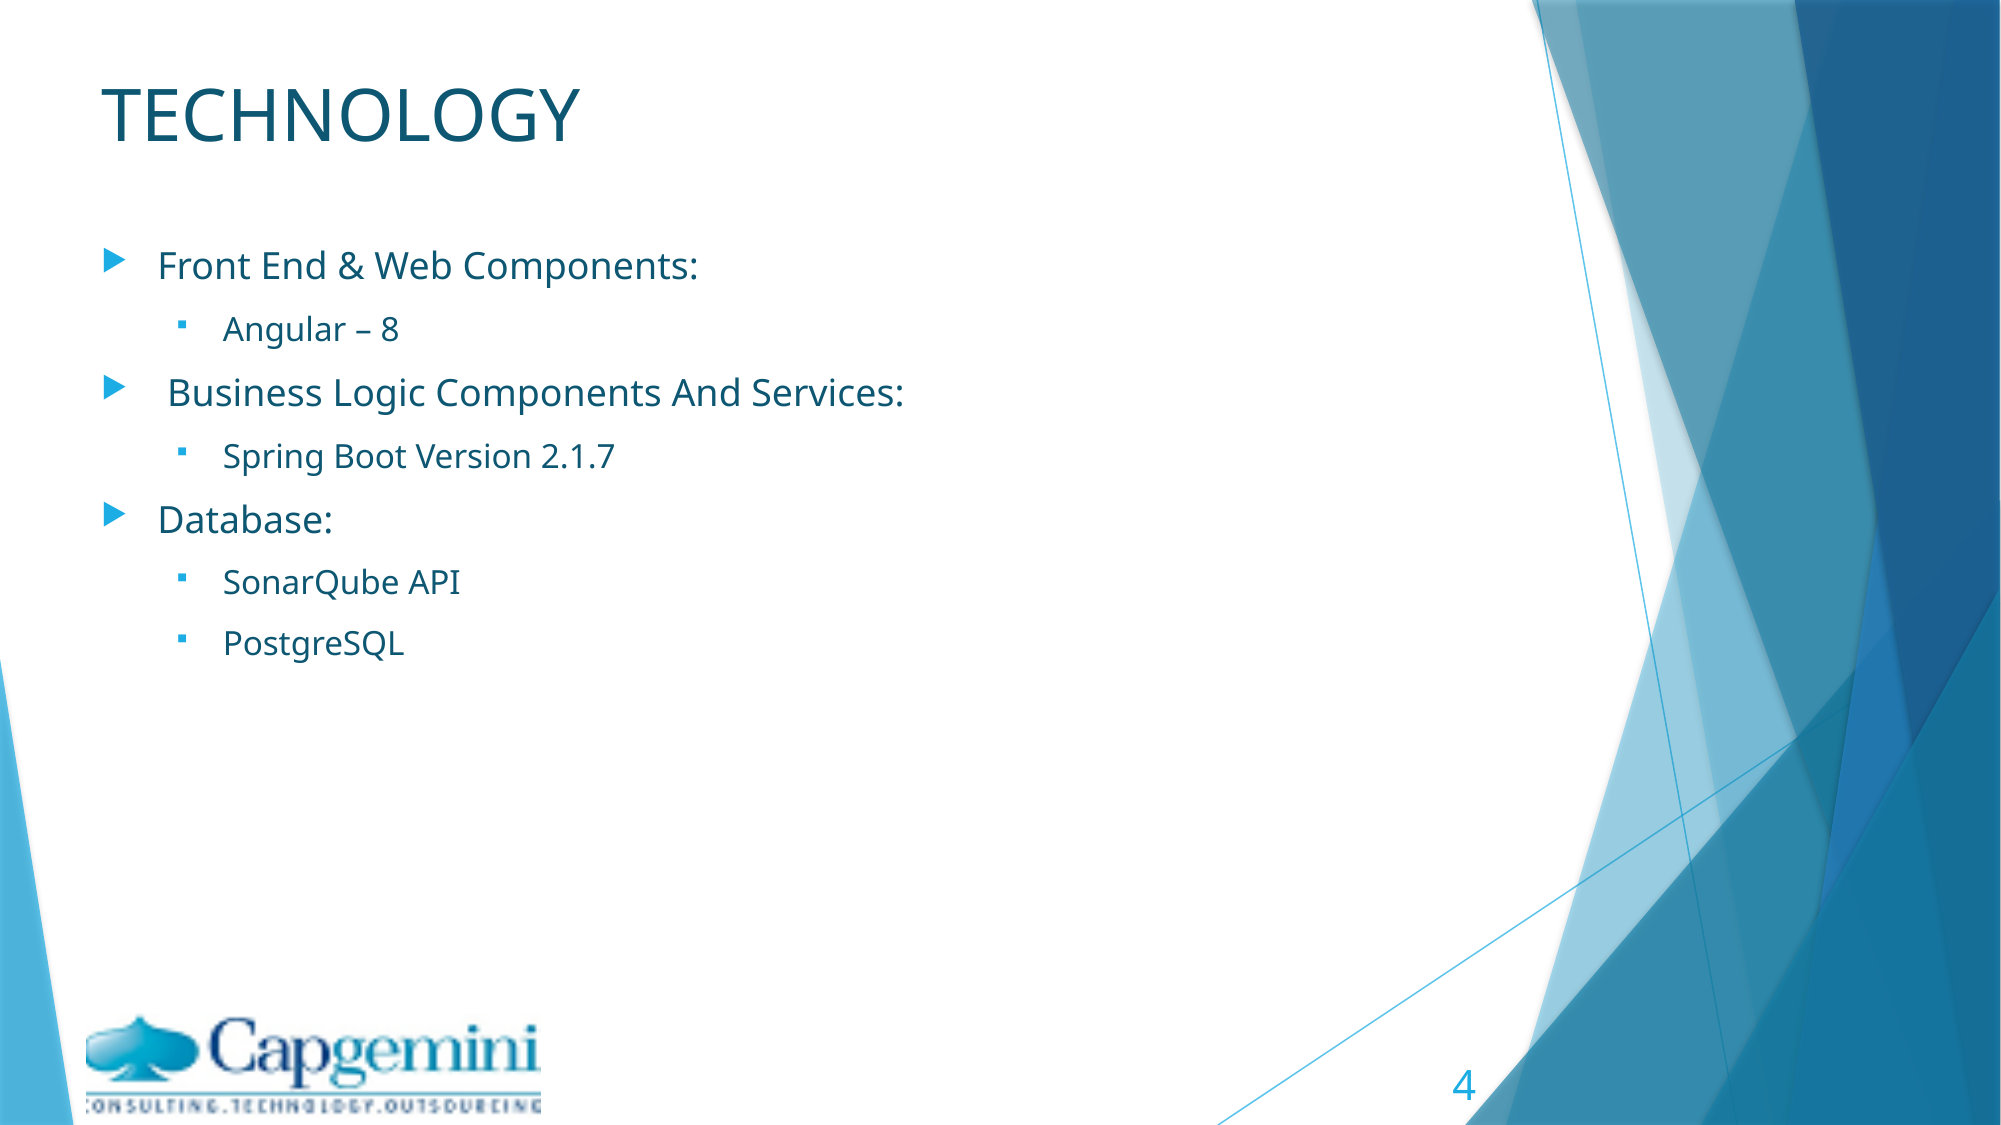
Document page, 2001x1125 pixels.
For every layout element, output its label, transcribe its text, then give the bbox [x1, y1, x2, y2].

title TECHNOLOGY [86, 61, 1497, 165]
list Front End & Web Components: Angular – 8 Business Logic Components And Services: Spring Boot Version 2.1.7 Database: SonarQube API PostgreSQL [86, 234, 1492, 872]
picture [85, 1012, 541, 1119]
slide_number 4 [1379, 1057, 1492, 1118]
